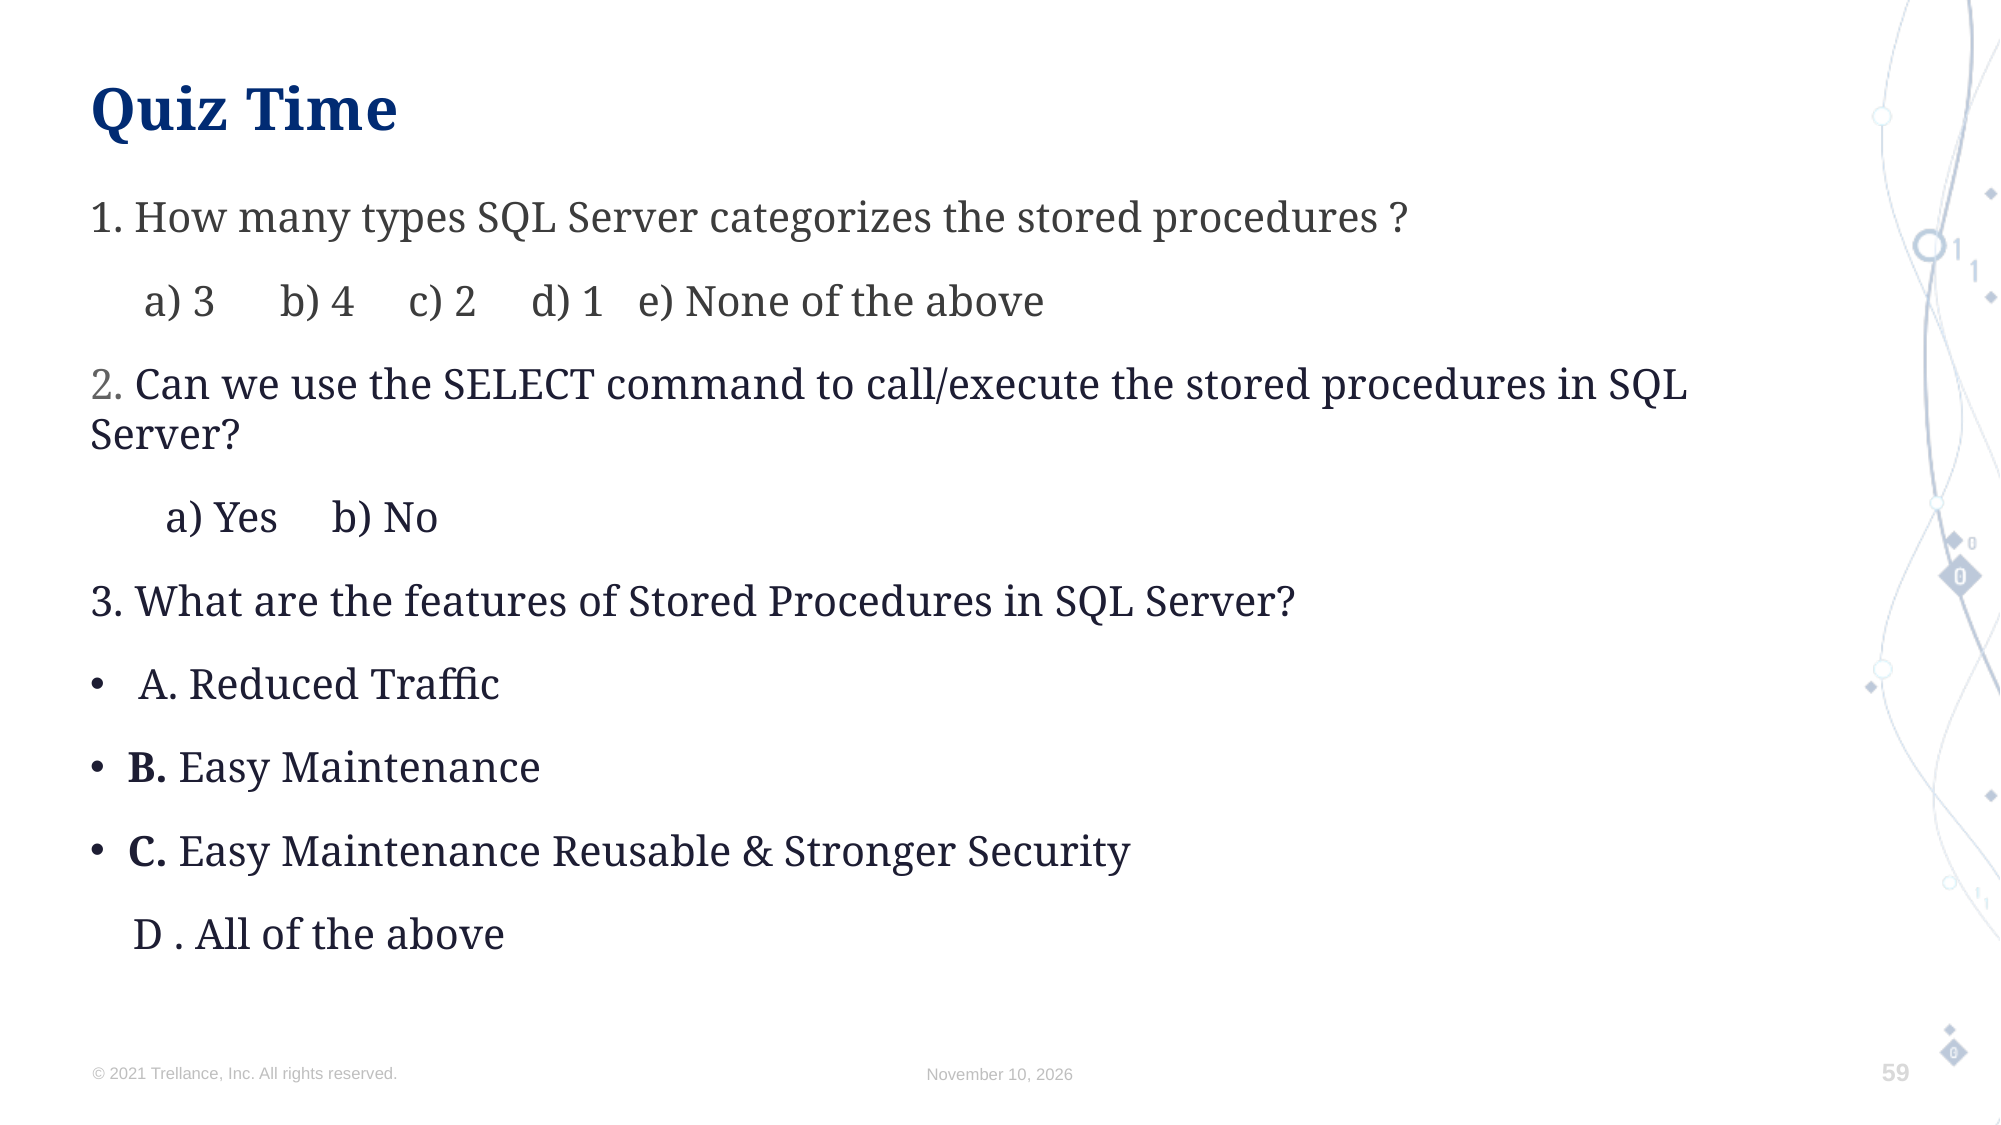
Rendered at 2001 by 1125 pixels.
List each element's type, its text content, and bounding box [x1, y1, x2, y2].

list 1. How many types SQL Server categorizes the stored procedures ? a) 3 b) 4 c) 2 d) 1 e) None of the above 2. Can we use the SELECT command to call/execute the stored procedures in SQL Server? a) Yes b) No 3. What are the features of Stored Procedures in SQL Server? A. Reduced Traffic B. Easy Maintenance C. Easy Maintenance Reusable & Stronger Security D . All of the above [90, 191, 1844, 949]
title Quiz Time [90, 80, 1844, 167]
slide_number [781, 1044, 1219, 1105]
footer © 2021 Trellance, Inc. All rights reserved. [77, 1042, 753, 1103]
slide_number 59 [1843, 1049, 1925, 1103]
